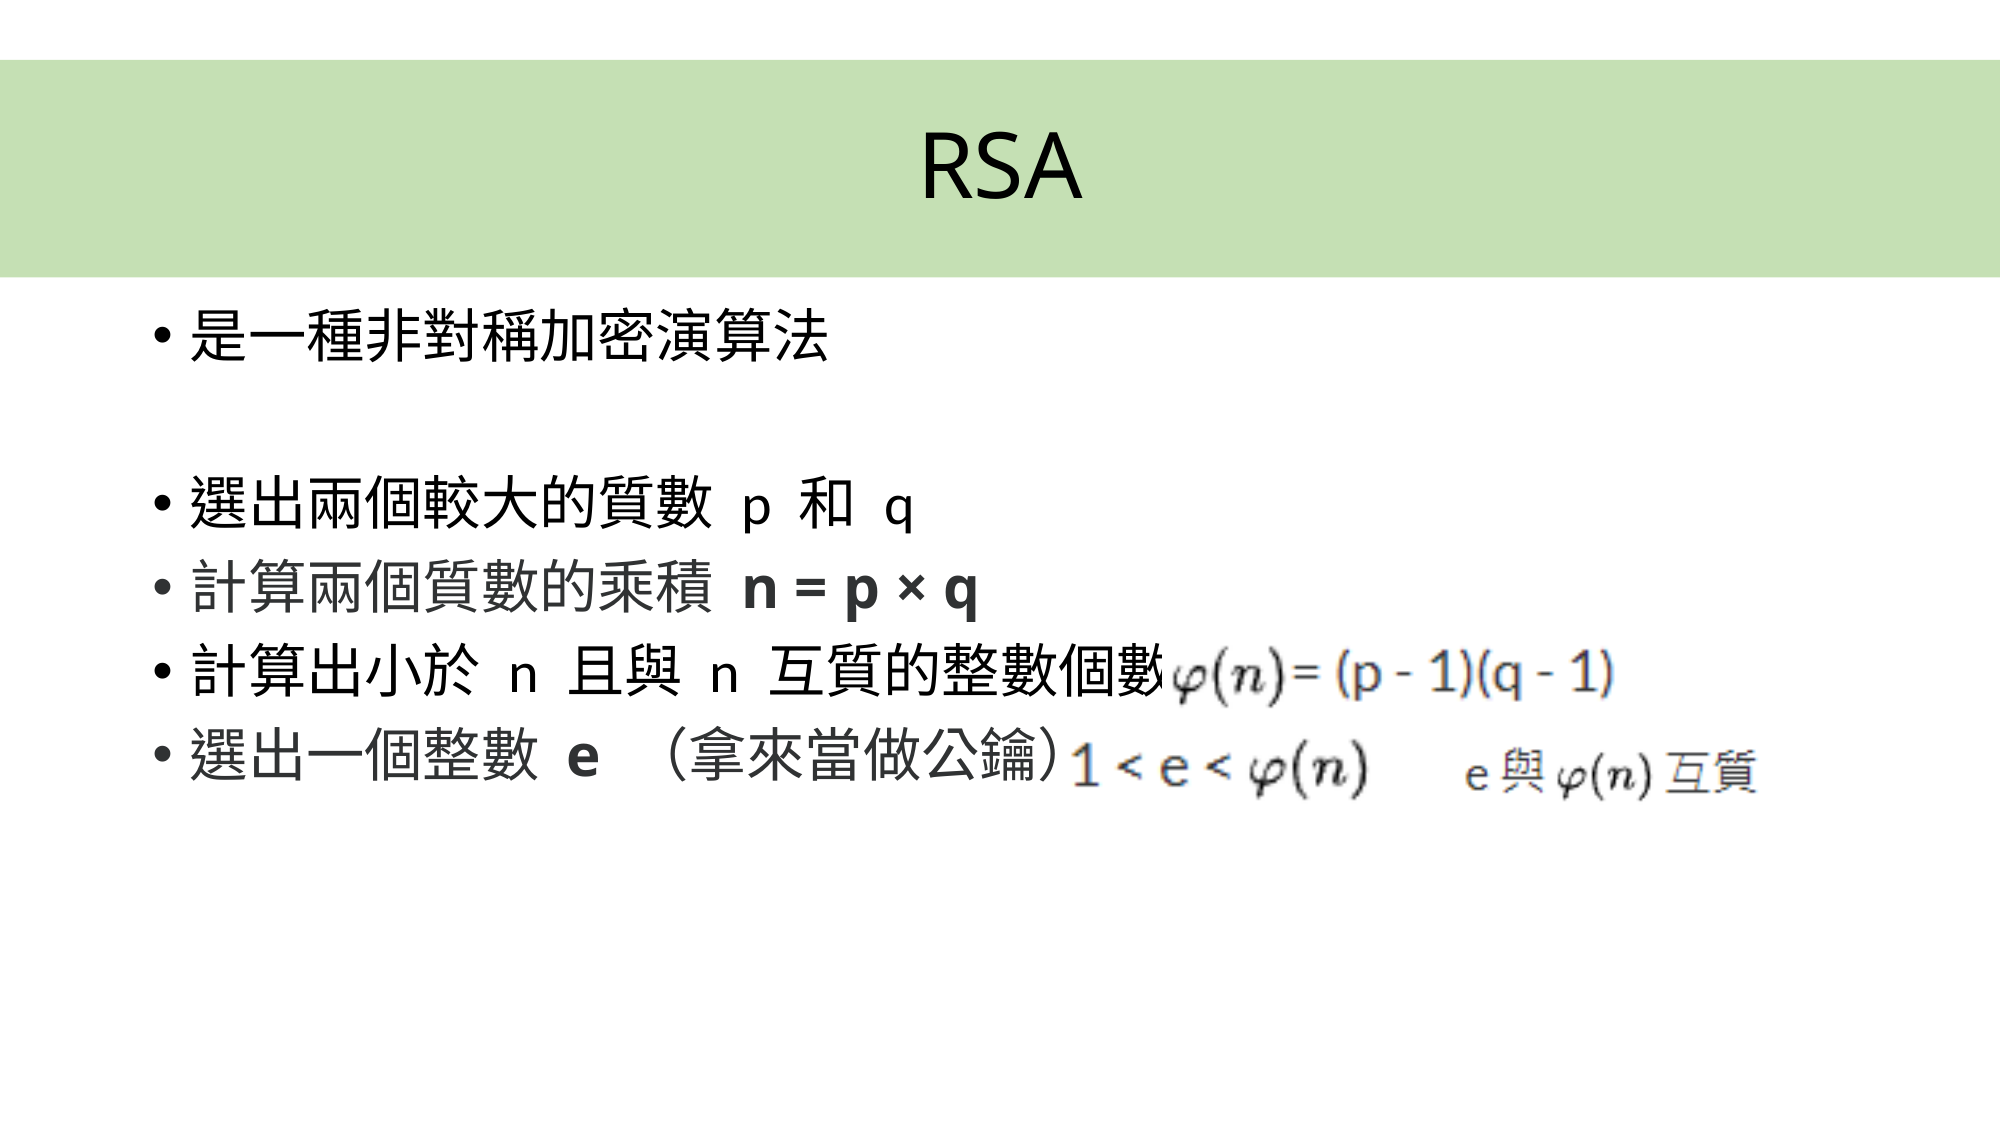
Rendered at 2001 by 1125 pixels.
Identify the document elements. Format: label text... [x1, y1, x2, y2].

picture [1459, 743, 1769, 812]
list 是一種非對稱加密演算法 選出兩個較大的質數 p 和 q 計算兩個質數的乘積 n = p × q 計算出小於 n 且與 n 互質的整數個數 選出一個整數 e （拿來當做公鑰） [137, 299, 1863, 1014]
picture [1060, 635, 1634, 817]
title RSA [0, 59, 2000, 278]
